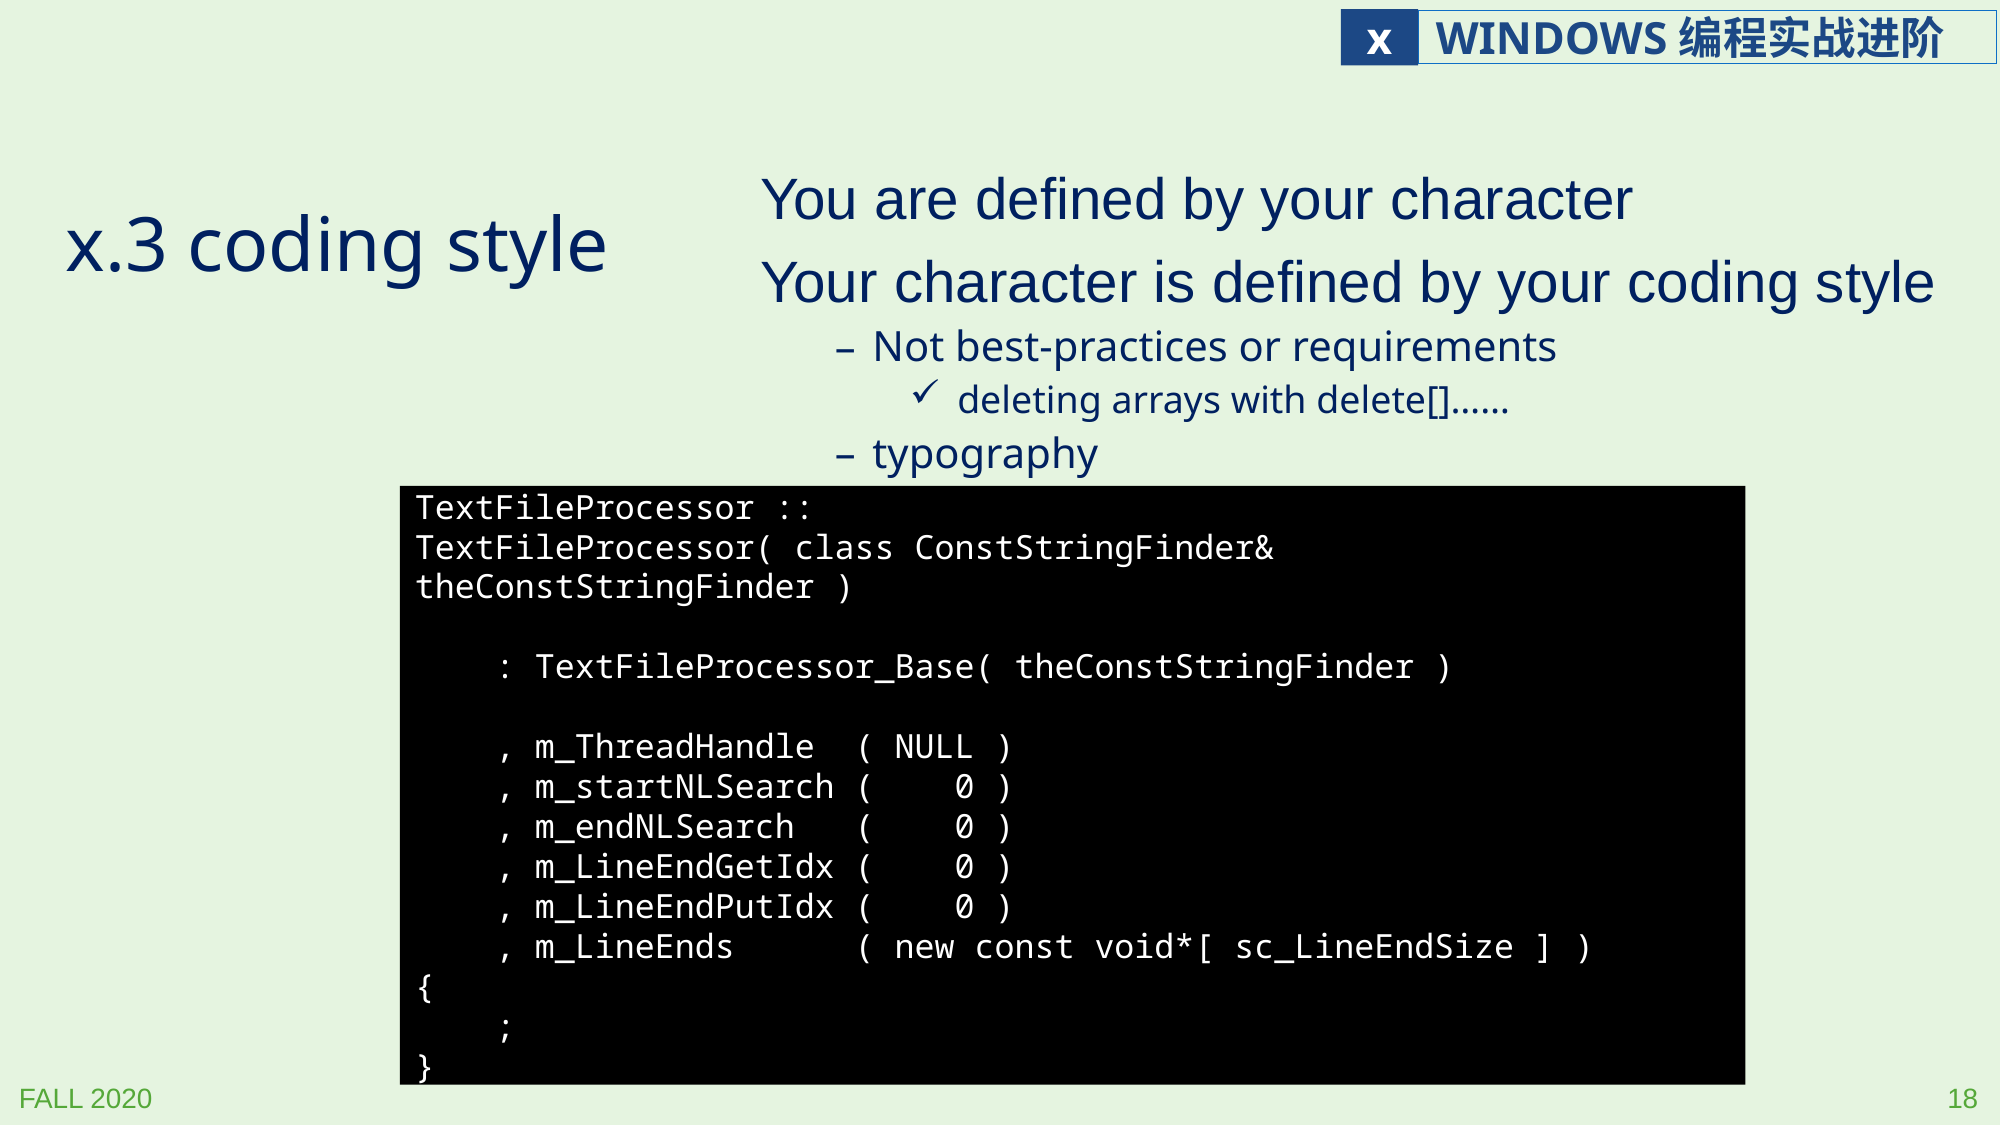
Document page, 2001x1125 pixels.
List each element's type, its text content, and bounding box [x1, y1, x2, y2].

text_box TextFileProcessor :: TextFileProcessor( class ConstStringFinder& theConstStringFinder ) : TextFileProcessor_Base( theConstStringFinder ) , m_ThreadHandle ( NULL ) , m_startNLSearch ( 0 ) , m_endNLSearch ( 0 ) , m_LineEndGetIdx ( 0 ) , m_LineEndPutIdx ( 0 ) , m_LineEnds ( new const void*[ sc_LineEndSize ] ) { ; } [399, 485, 1746, 1085]
text_box You are defined by your character Your character is defined by your coding style Not best-practices or requirements deleting arrays with delete[]…… typography [748, 163, 2000, 518]
title x.3 coding style [54, 187, 685, 307]
